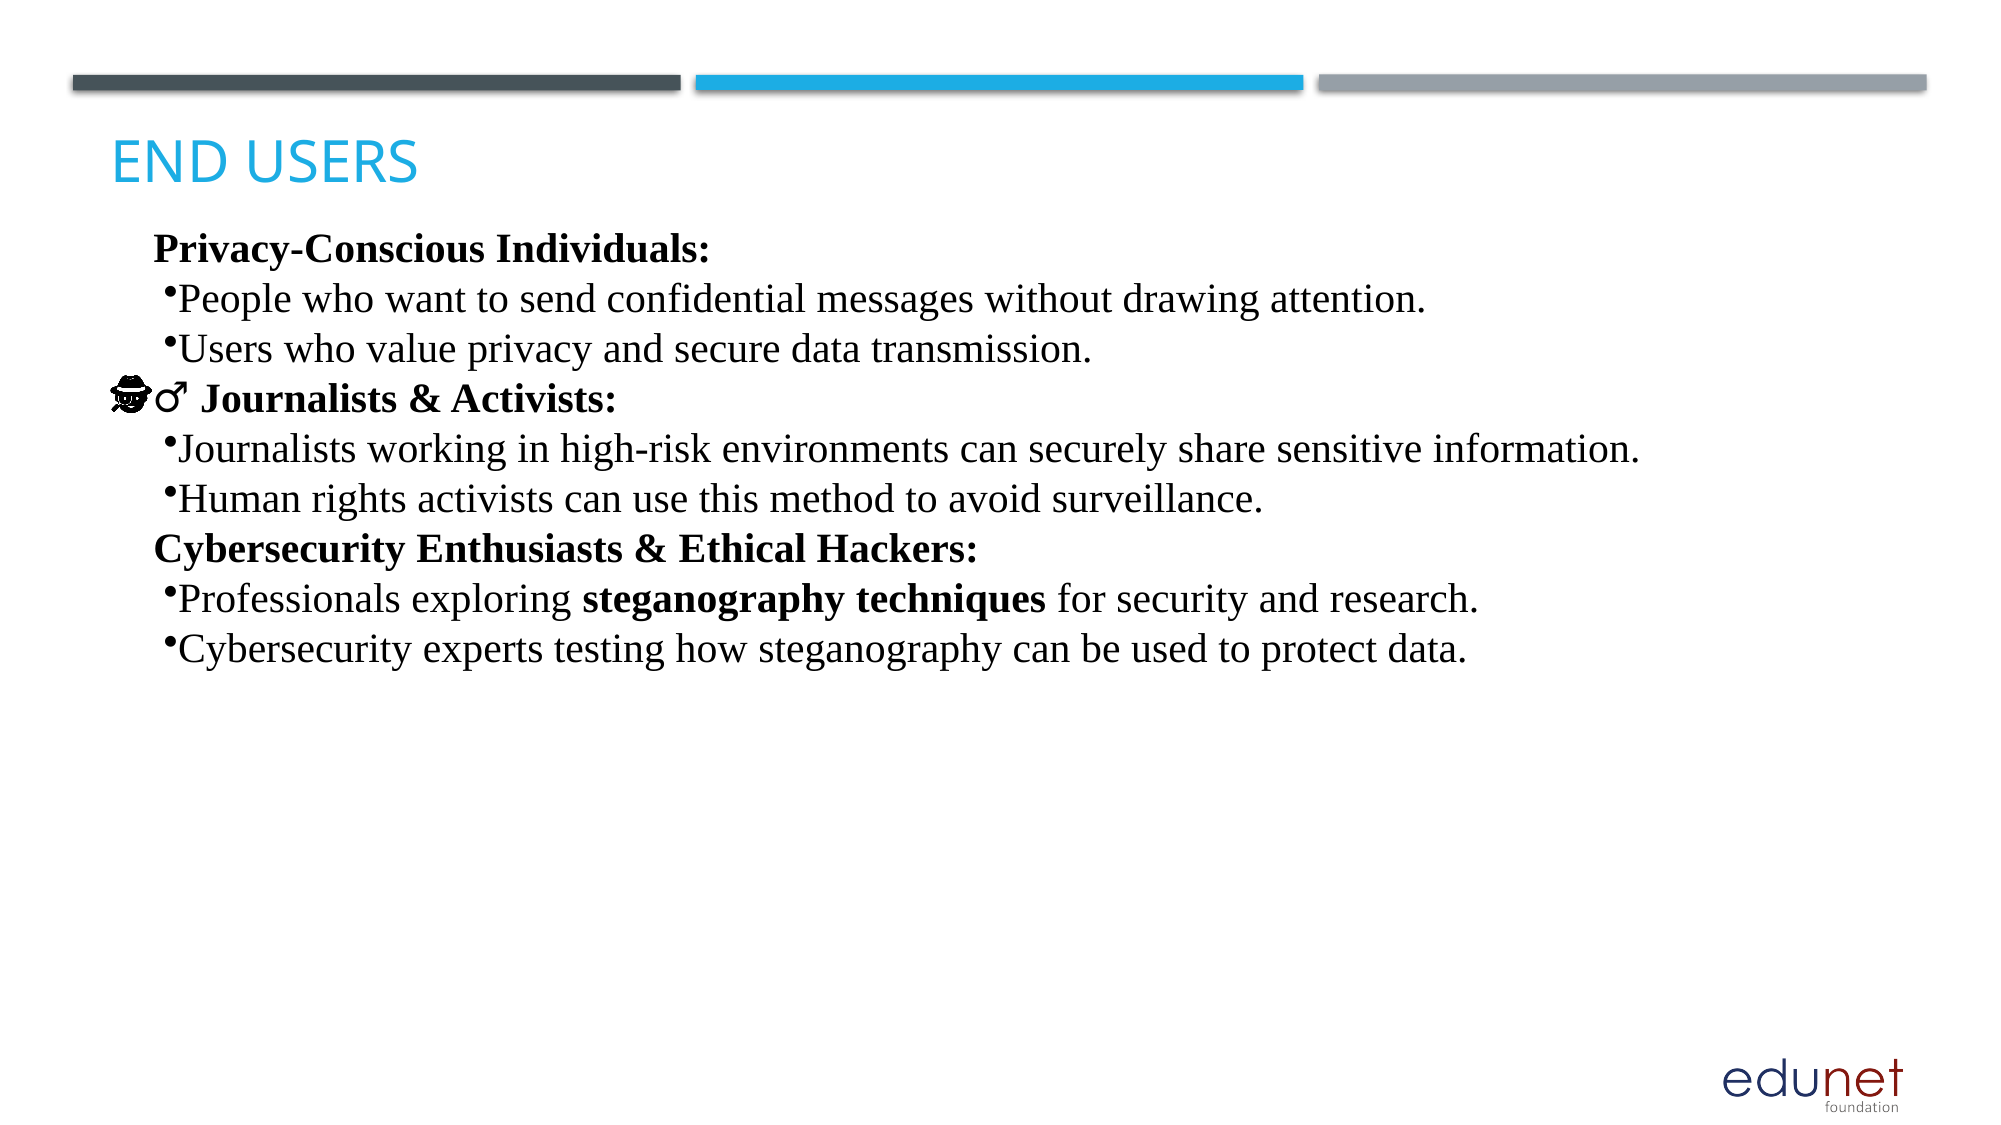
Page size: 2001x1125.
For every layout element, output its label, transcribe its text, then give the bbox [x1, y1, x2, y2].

list 📧 Privacy-Conscious Individuals: People who want to send confidential messages without drawing attention. Users who value privacy and secure data transmission. 🕵️‍♂️ Journalists & Activists: Journalists working in high-risk environments can securely share sensitive information. Human rights activists can use this method to avoid surveillance. 🔐 Cybersecurity Enthusiasts & Ethical Hackers: Professionals exploring steganography techniques for security and research. Cybersecurity experts testing how steganography can be used to protect data. [95, 213, 1663, 867]
title End users [95, 115, 1905, 203]
picture [1719, 1056, 1905, 1116]
